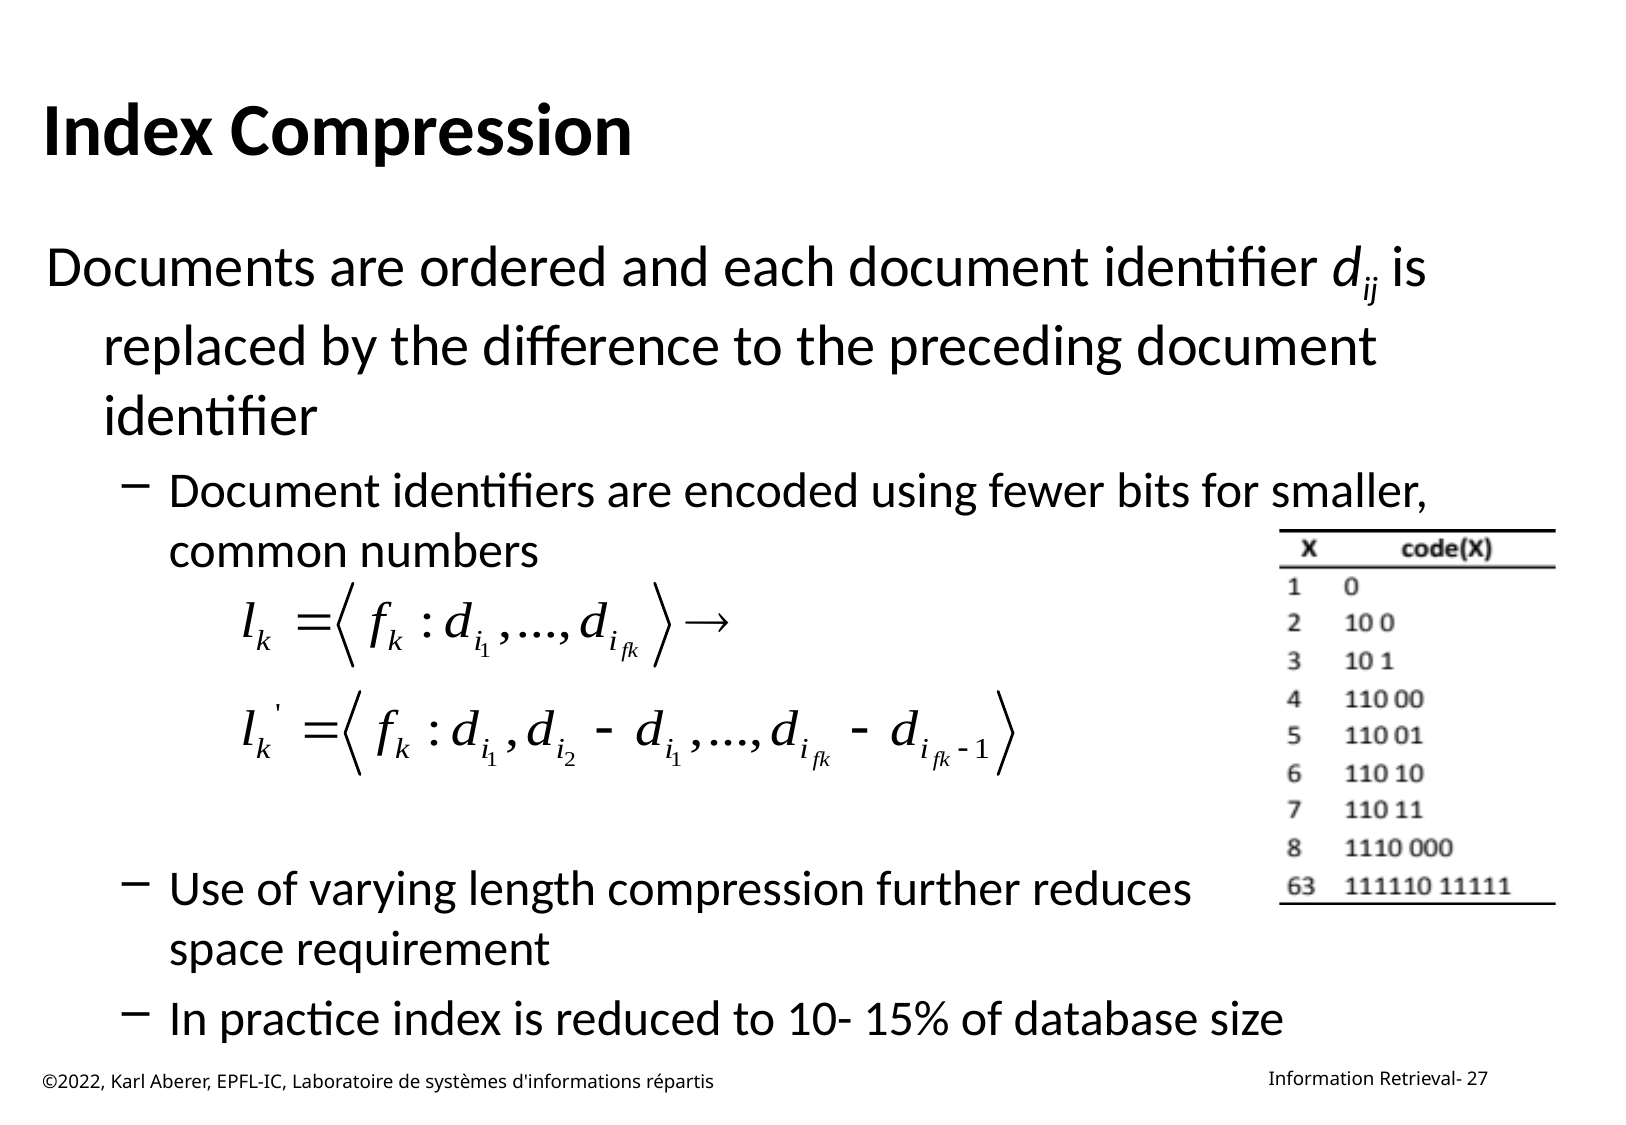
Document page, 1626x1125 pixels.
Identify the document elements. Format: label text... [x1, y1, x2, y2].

title Index Compression [27, 50, 1504, 200]
footer ©2022, Karl Aberer, EPFL-IC, Laboratoire de systèmes d'informations répartis [26, 1062, 1071, 1101]
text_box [1279, 529, 1556, 905]
list Documents are ordered and each document identifier dij is replaced by the difference to the preceding document identifier Document identifiers are encoded using fewer bits for smaller, common numbers Use of varying length compression further reduces space requirement In practice index is reduced to 10- 15% of database size [31, 220, 1508, 1045]
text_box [233, 574, 1026, 784]
